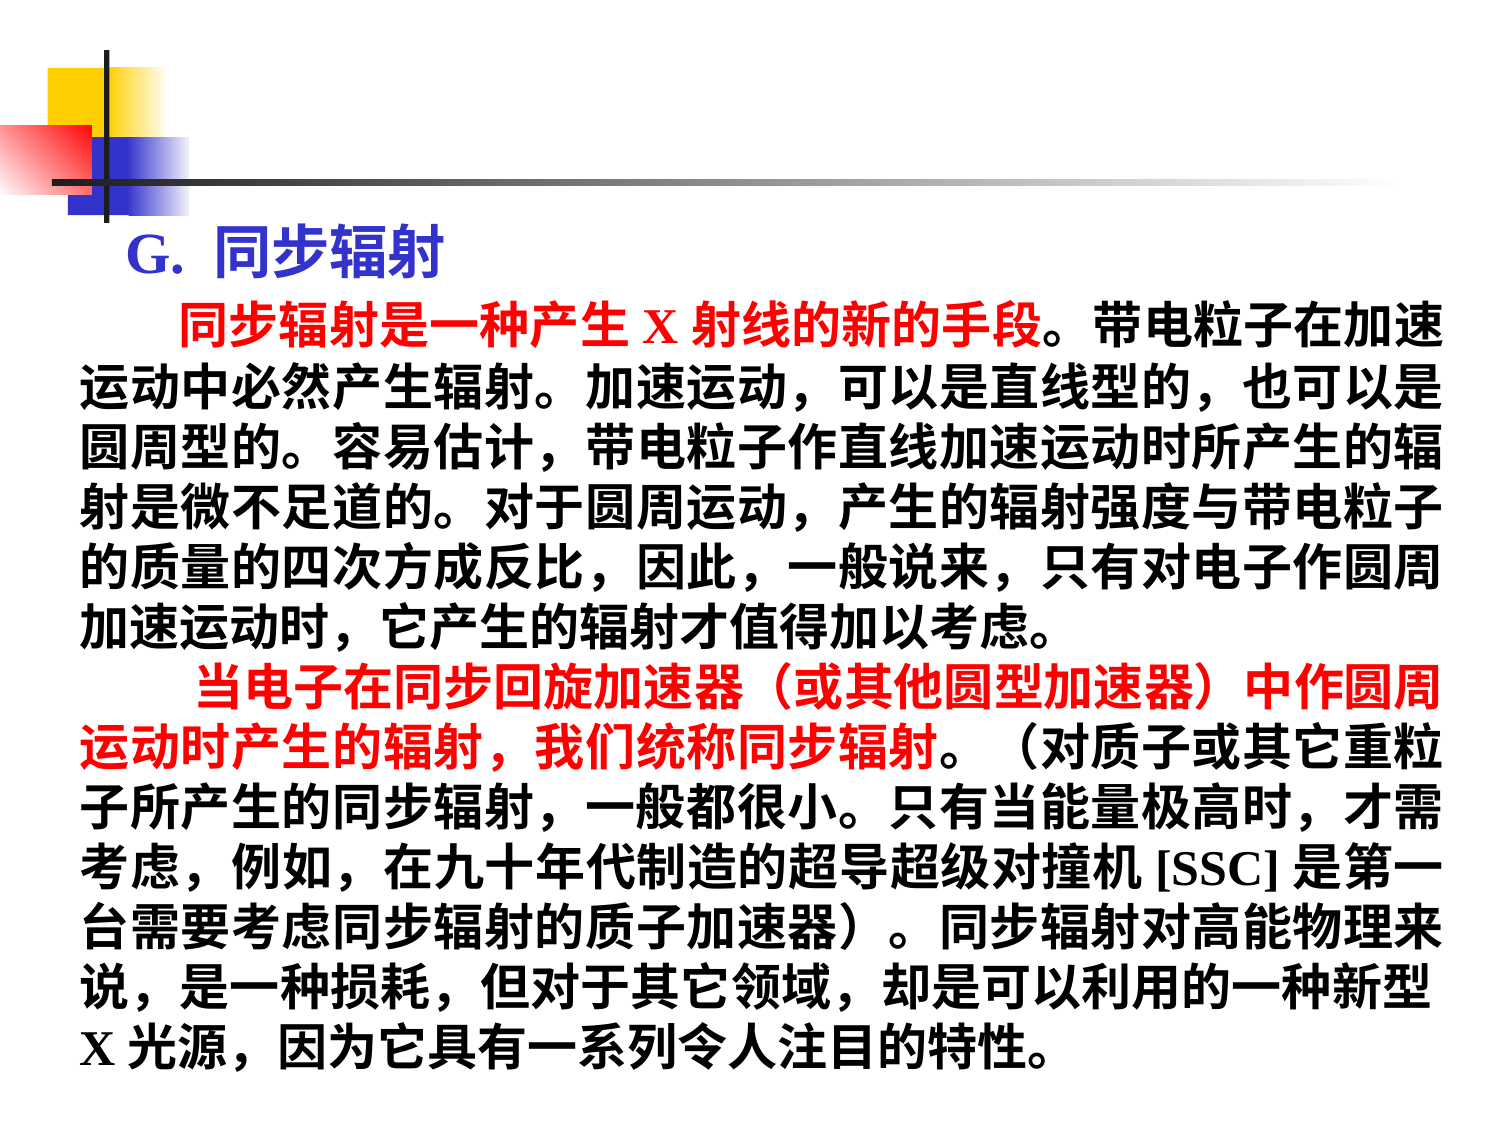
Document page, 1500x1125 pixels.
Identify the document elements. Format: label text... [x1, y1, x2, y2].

text_box G. 同步辐射 同步辐射是一种产生X射线的新的手段。带电粒子在加速运动中必然产生辐射。加速运动，可以是直线型的，也可以是圆周型的。容易估计，带电粒子作直线加速运动时所产生的辐射是微不足道的。对于圆周运动，产生的辐射强度与带电粒子的质量的四次方成反比，因此，一般说来，只有对电子作圆周加速运动时，它产生的辐射才值得加以考虑。 当电子在同步回旋加速器（或其他圆型加速器）中作圆周运动时产生的辐射，我们统称同步辐射。（对质子或其它重粒子所产生的同步辐射，一般都很小。只有当能量极高时，才需考虑，例如，在九十年代制造的超导超级对撞机[SSC]是第一台需要考虑同步辐射的质子加速器）。同步辐射对高能物理来说，是一种损耗，但对于其它领域，却是可以利用的一种新型X光源，因为它具有一系列令人注目的特性。 [64, 207, 1459, 1083]
